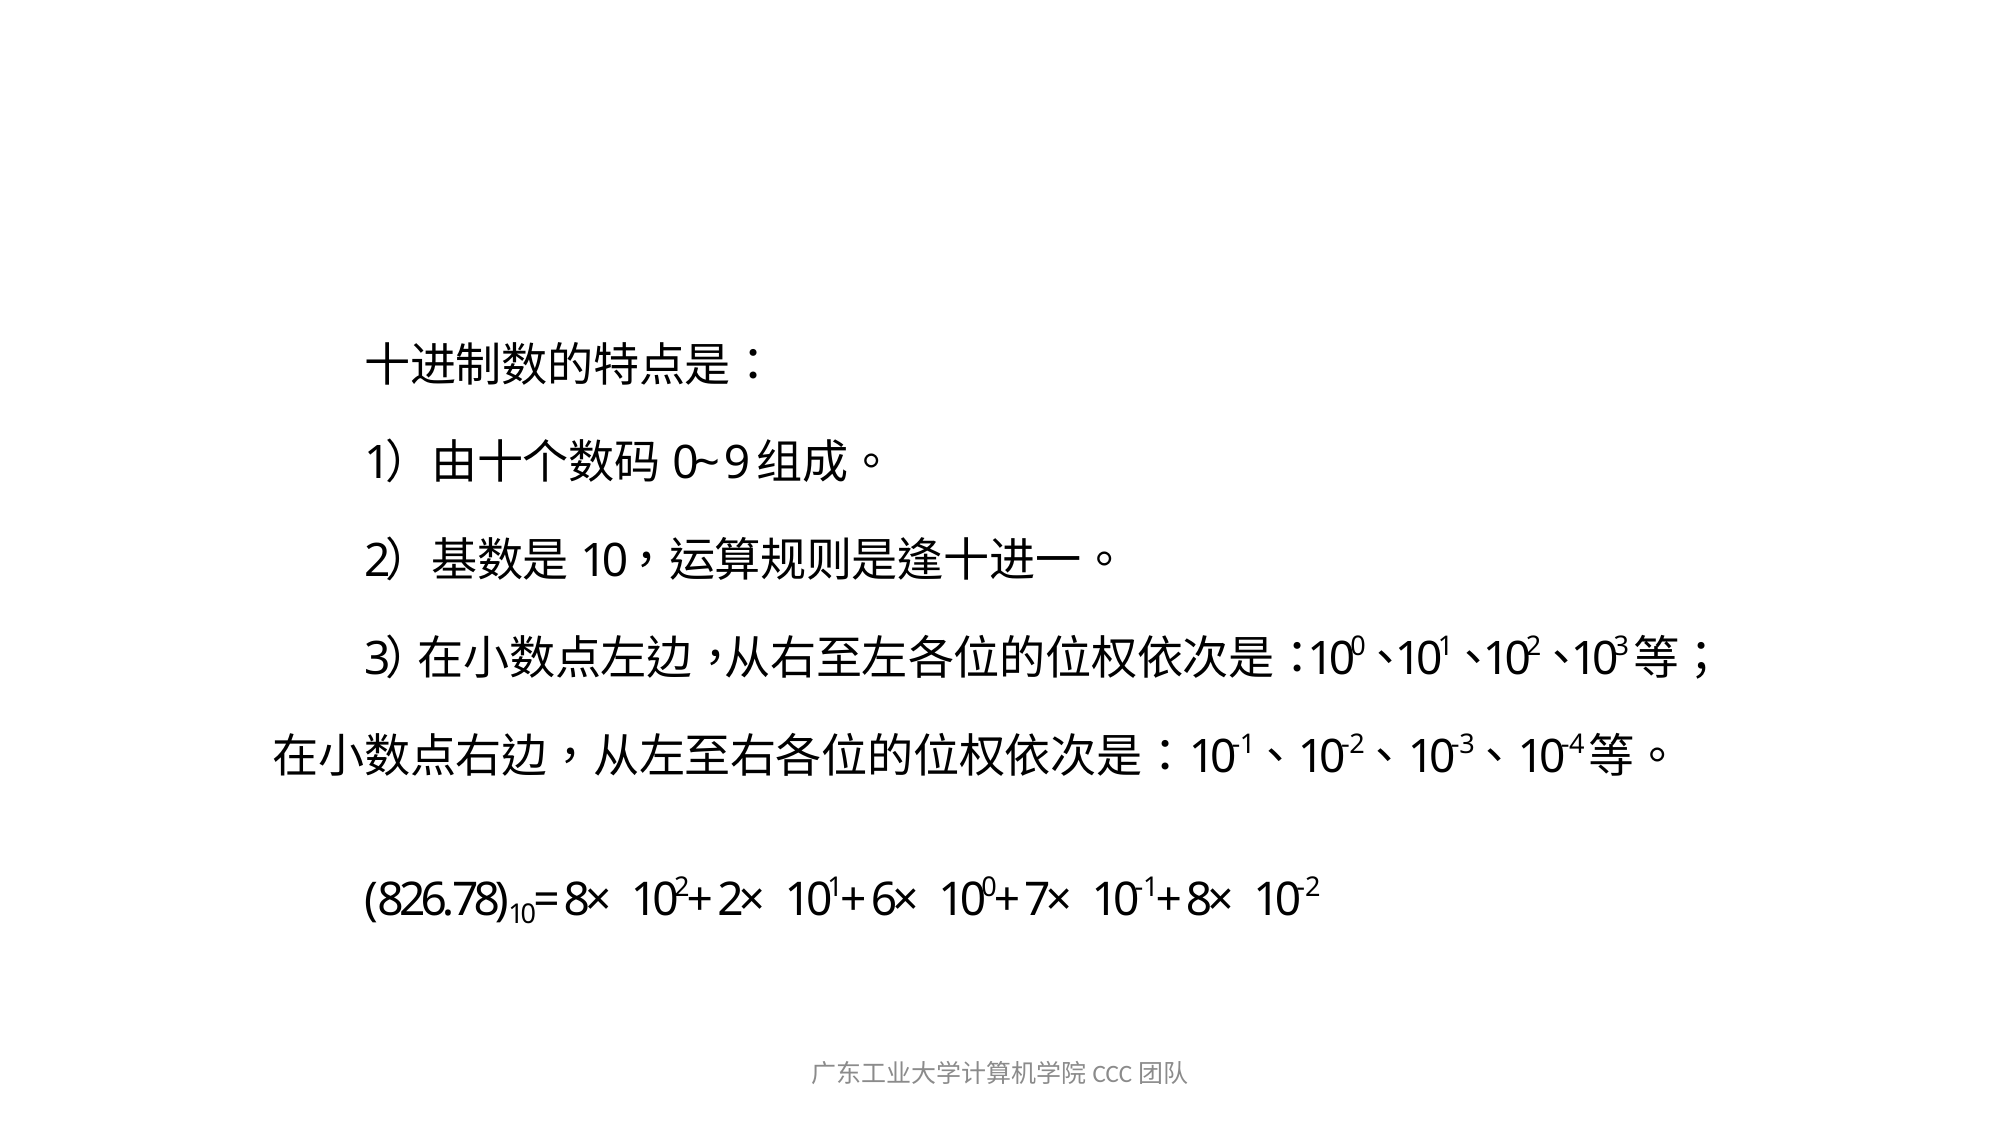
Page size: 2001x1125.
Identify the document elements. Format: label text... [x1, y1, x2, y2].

picture [272, 852, 1728, 951]
picture [272, 318, 1728, 807]
footer 广东工业大学计算机学院CCC团队 [662, 1042, 1338, 1103]
